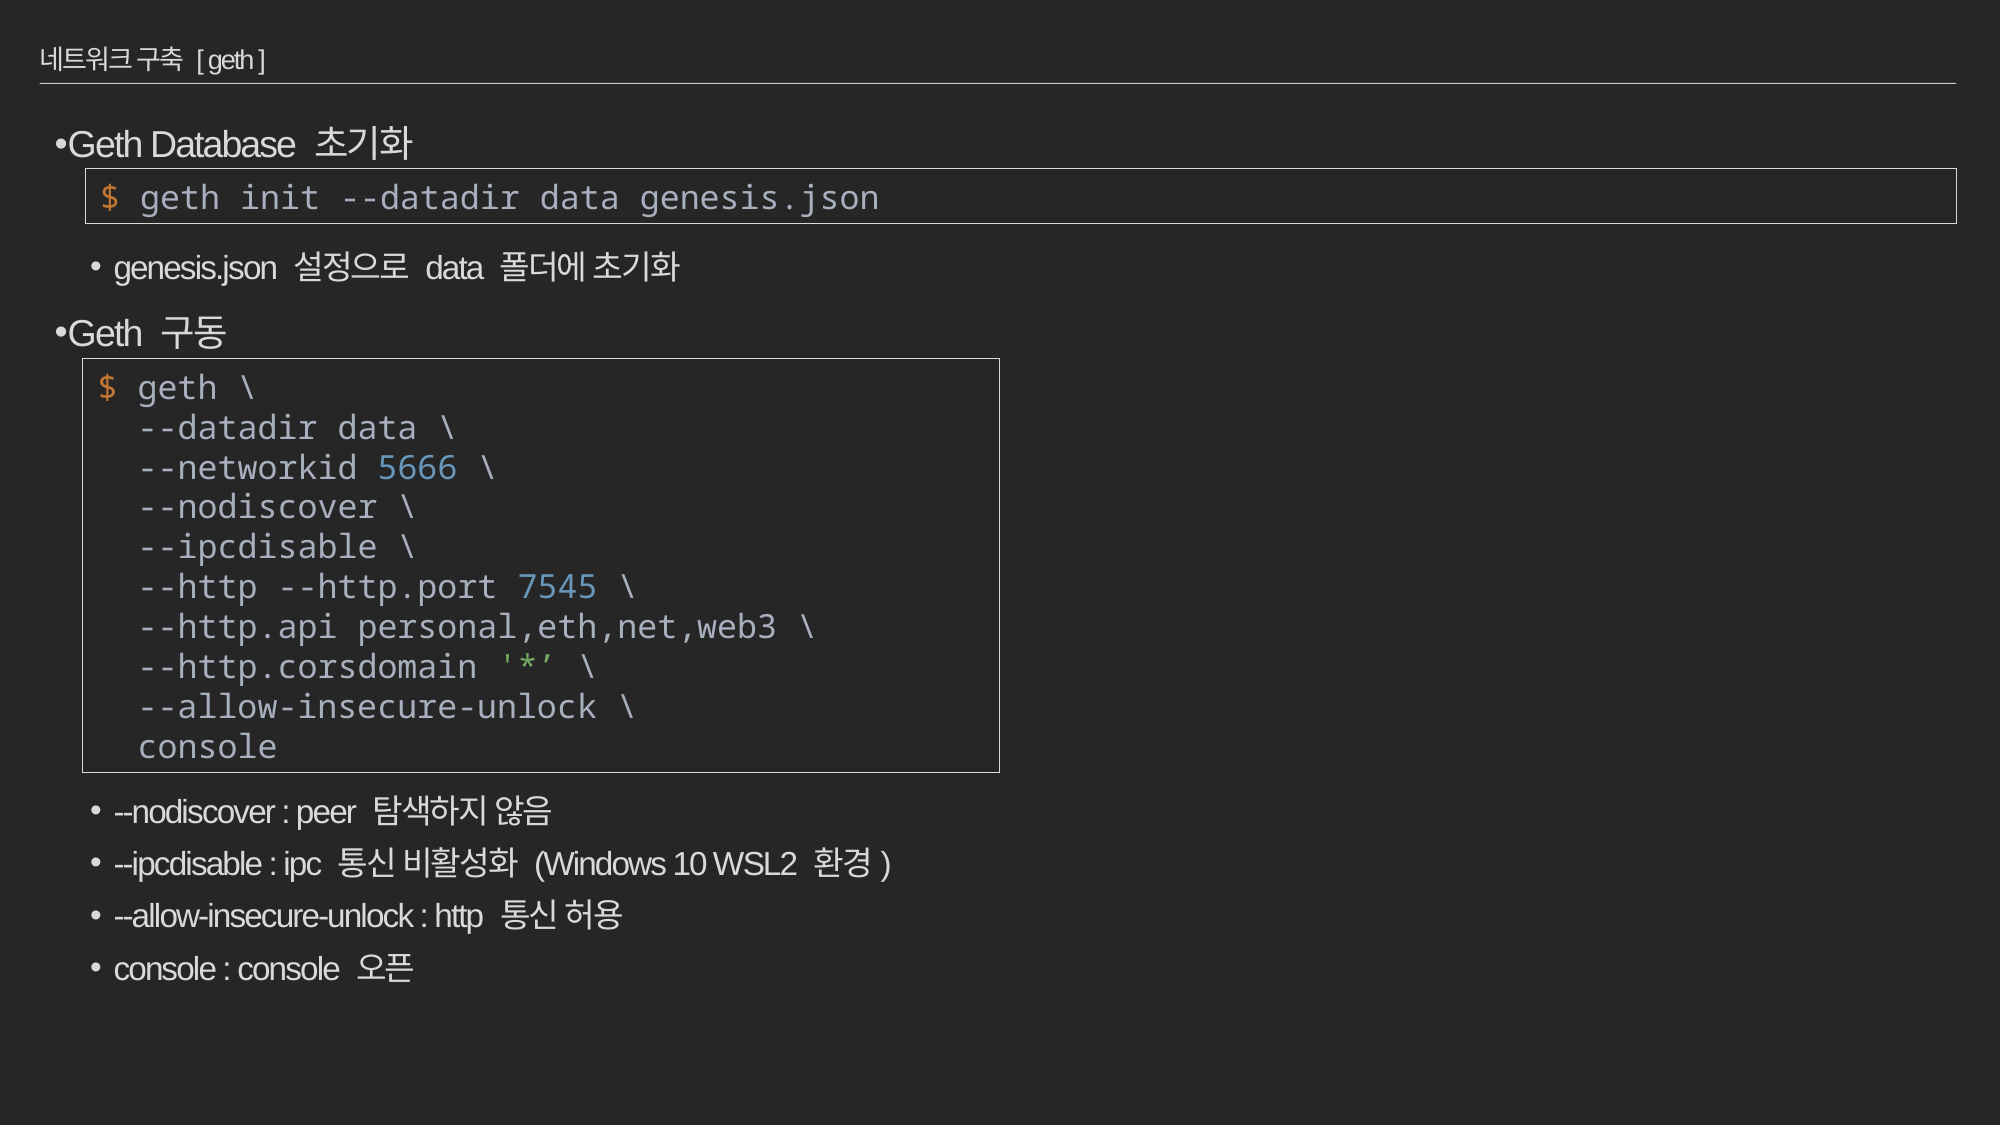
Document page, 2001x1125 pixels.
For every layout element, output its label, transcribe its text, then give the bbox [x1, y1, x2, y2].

text_box $ geth \ --datadir data \ --networkid 5666 \ --nodiscover \ --ipcdisable \ --http --http.port 7545 \ --http.api personal,eth,net,web3 \ --http.corsdomain '*’ \ --allow-insecure-unlock \ console [82, 358, 1000, 773]
text_box $ geth init --datadir data genesis.json [85, 168, 1957, 224]
title 네트워크 구축 [ geth ] [39, 31, 1961, 84]
list Geth Database 초기화 genesis.json 설정으로 data 폴더에 초기화 Geth 구동 --nodiscover : peer 탐색하지 않음 --ipcdisable : ipc 통신 비활성화 (Windows 10 WSL2 환경) --allow-insecure-unlock : http 통신 허용 console : console 오픈 [39, 110, 1957, 1100]
